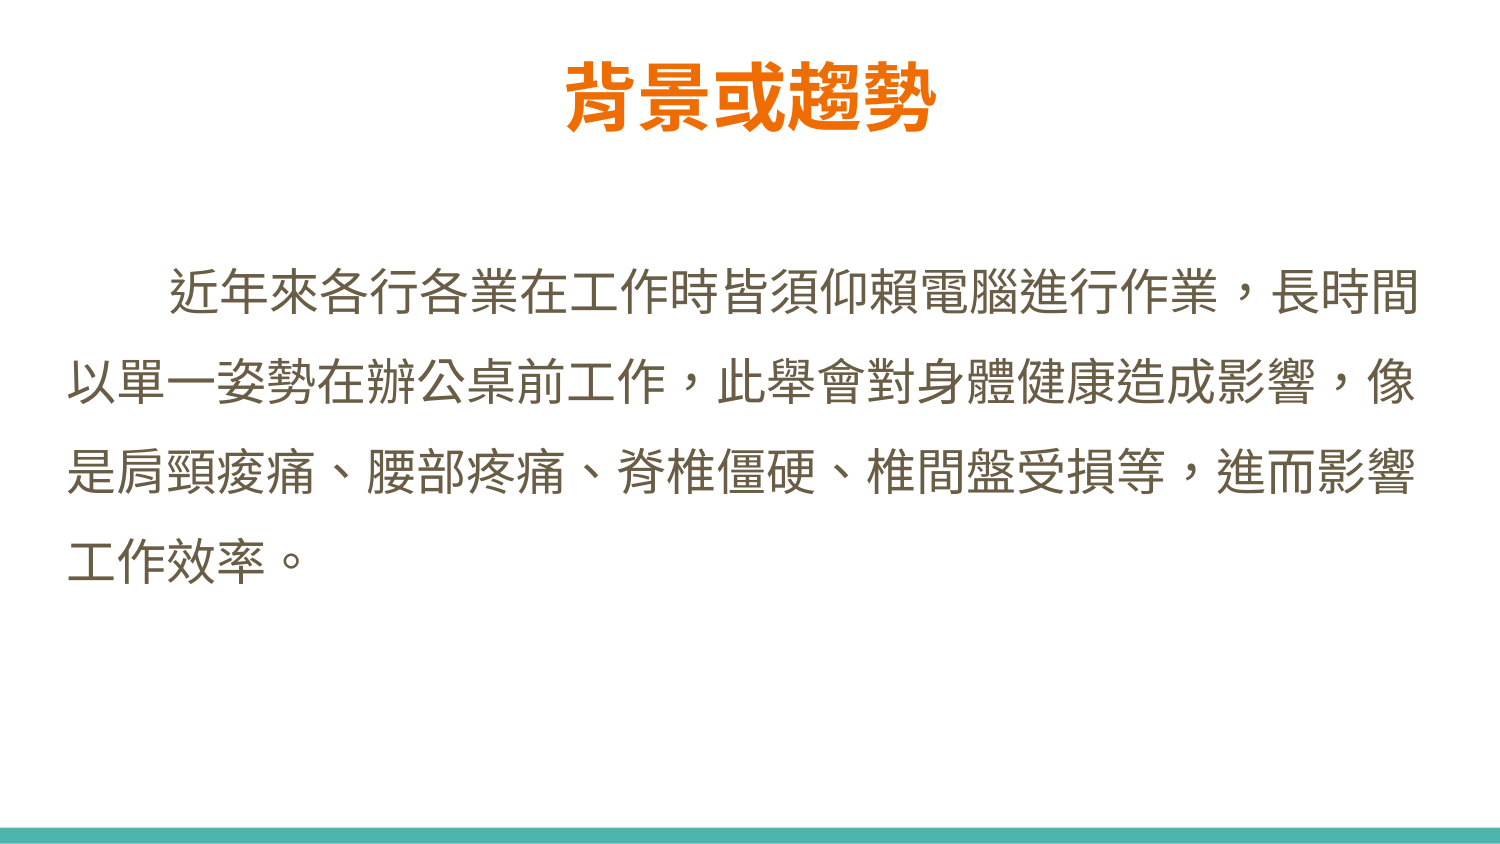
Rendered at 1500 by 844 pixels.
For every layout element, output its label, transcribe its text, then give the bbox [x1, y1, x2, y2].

title 背景或趨勢 [51, 35, 1449, 152]
list 近年來各行各業在工作時皆須仰賴電腦進行作業，長時間以單一姿勢在辦公桌前工作，此舉會對身體健康造成影響，像是肩頸痠痛、腰部疼痛、脊椎僵硬、椎間盤受損等，進而影響工作效率。 [51, 215, 1449, 758]
